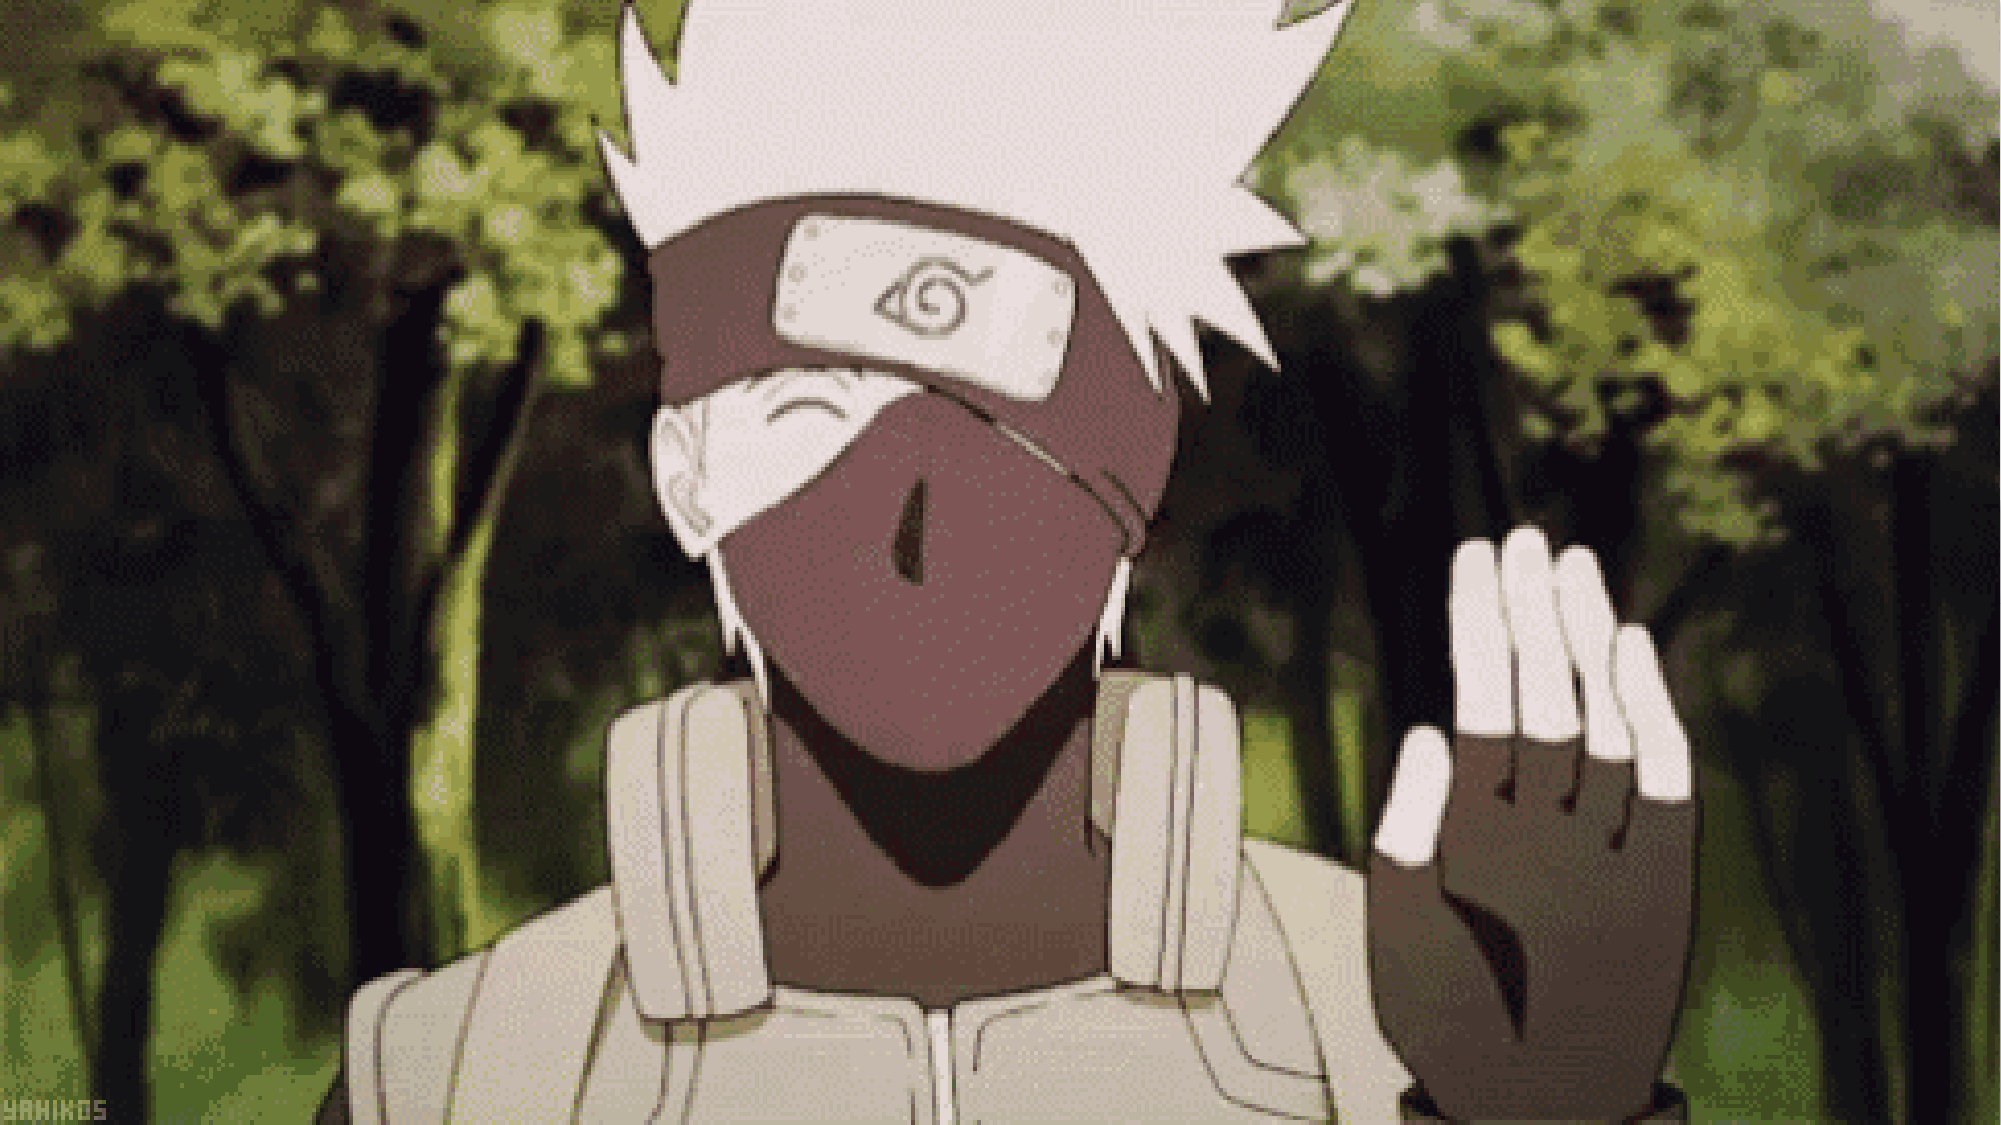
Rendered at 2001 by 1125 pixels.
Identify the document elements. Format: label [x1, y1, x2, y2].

list [0, 0, 2000, 1125]
